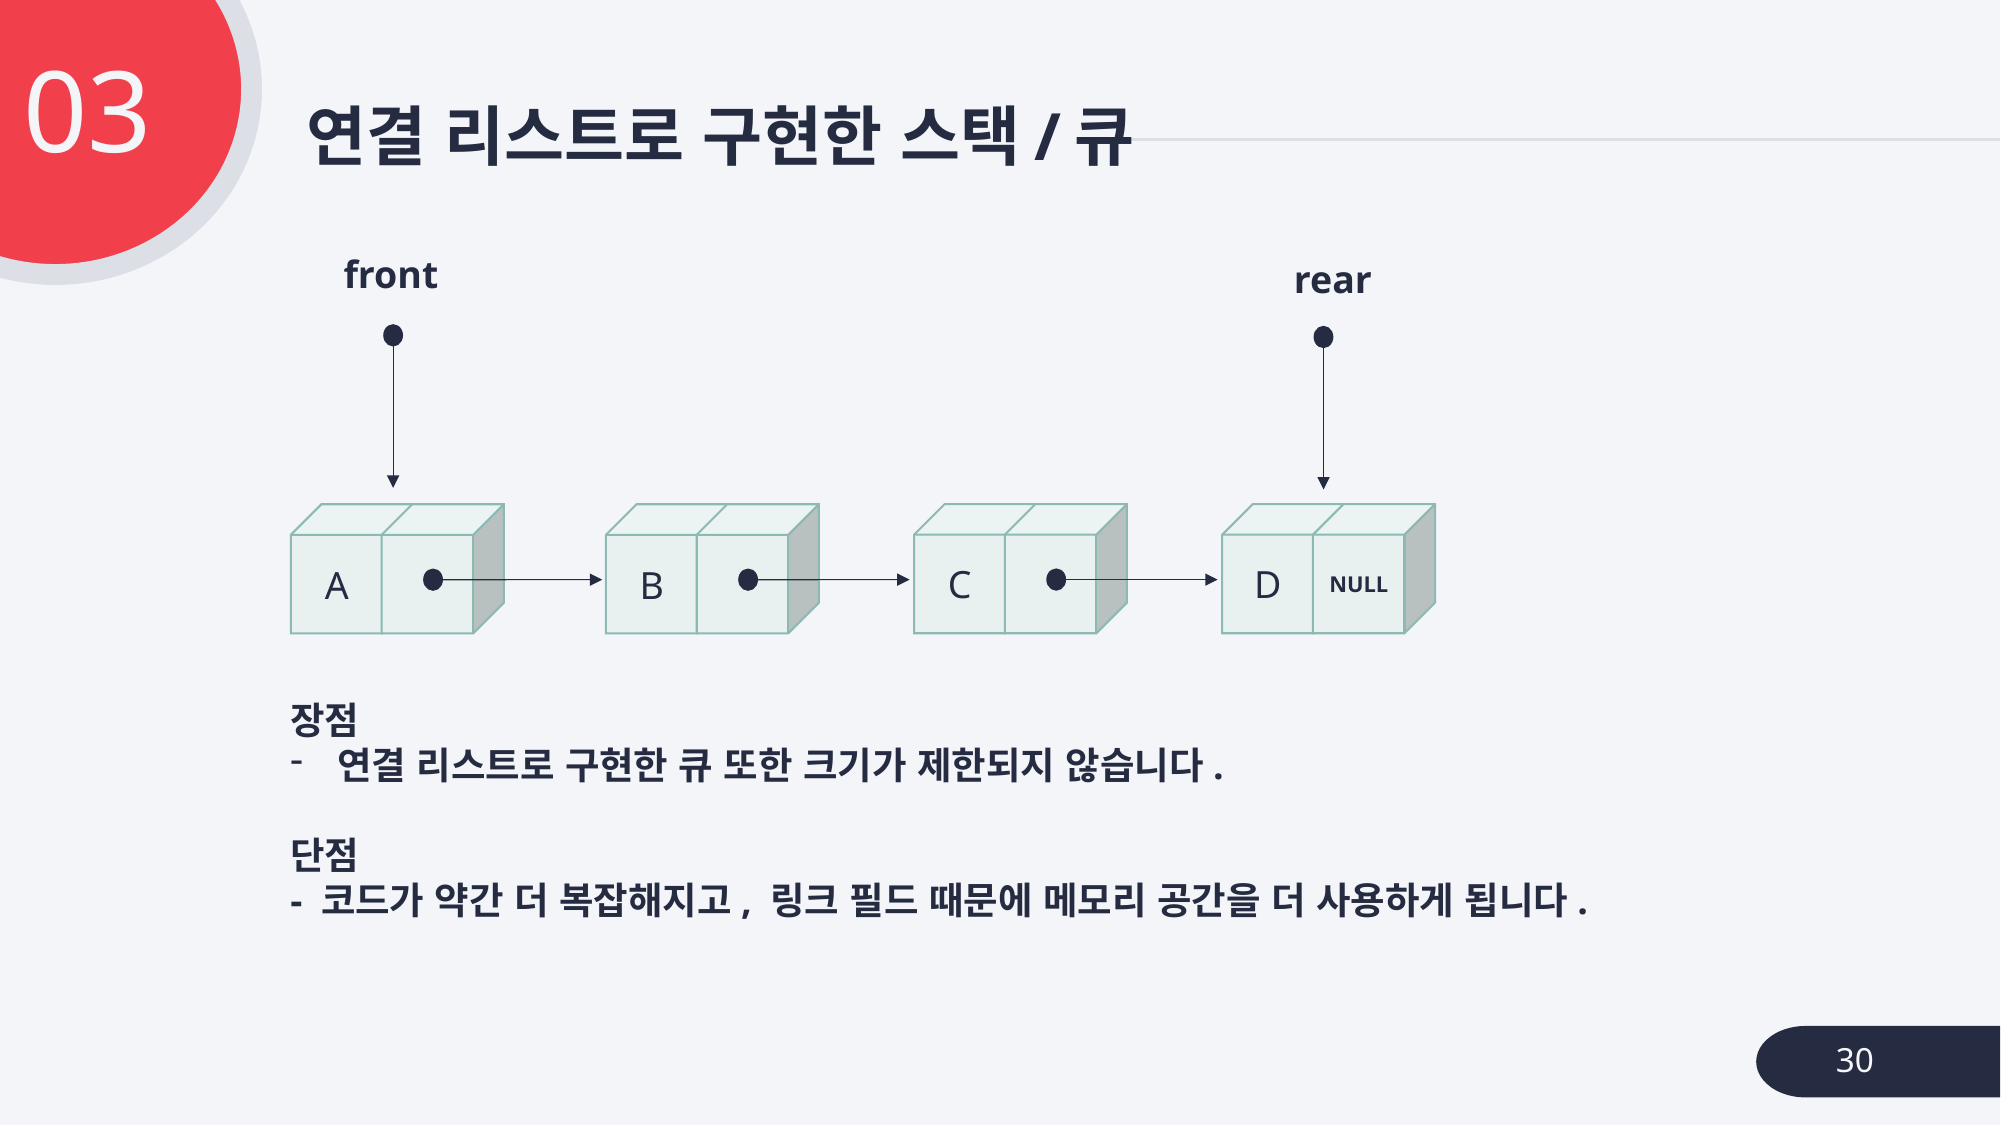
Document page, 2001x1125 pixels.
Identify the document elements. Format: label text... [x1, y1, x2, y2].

slide_number 30 [1820, 1031, 1984, 1092]
text_box 장점 연결 리스트로 구현한 큐 또한 크기가 제한되지 않습니다. 단점 - 코드가 약간 더 복잡해지고, 링크 필드 때문에 메모리 공간을 더 사용하게 됩니다. [275, 689, 1604, 930]
list 03 [0, 47, 167, 186]
title 연결 리스트로 구현한 스택/큐 [290, 89, 1225, 191]
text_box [290, 243, 1436, 634]
